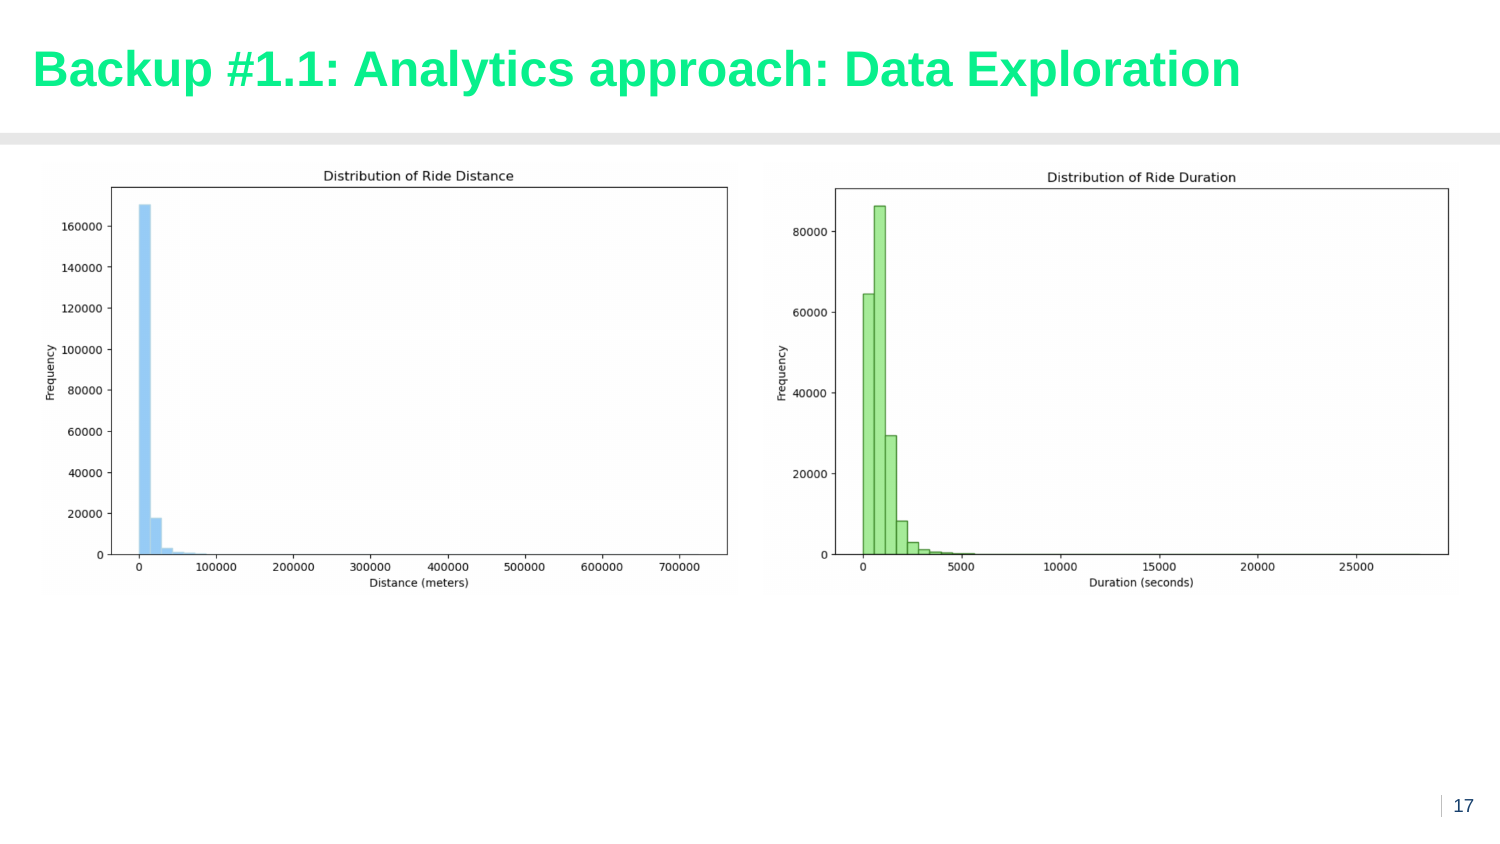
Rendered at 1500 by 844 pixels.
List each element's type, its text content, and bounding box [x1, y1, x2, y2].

title Backup #1.1: Analytics approach: Data Exploration [17, 14, 1483, 127]
picture [40, 162, 738, 595]
picture [763, 162, 1460, 595]
